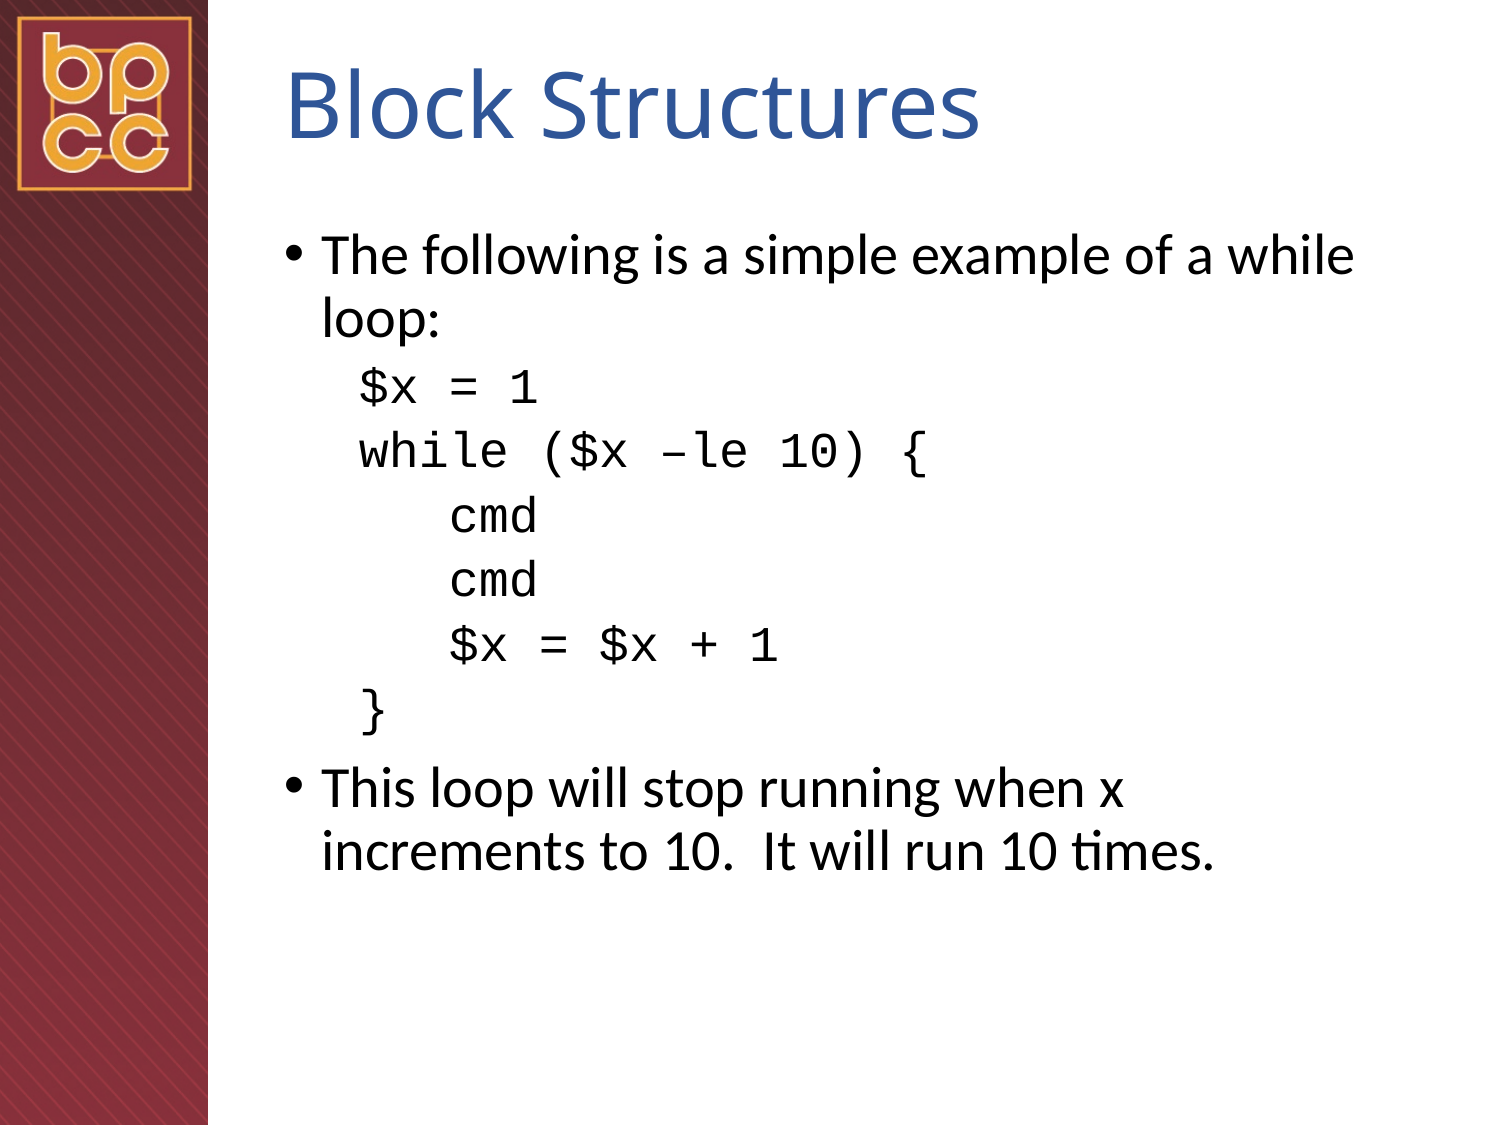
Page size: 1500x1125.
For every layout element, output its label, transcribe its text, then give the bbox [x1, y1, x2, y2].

title Block Structures [268, 24, 1397, 193]
list The following is a simple example of a while loop: $x = 1 while ($x –le 10) { cmd cmd $x = $x + 1 } This loop will stop running when x increments to 10. It will run 10 times. [268, 216, 1397, 1014]
picture [0, 0, 208, 1125]
